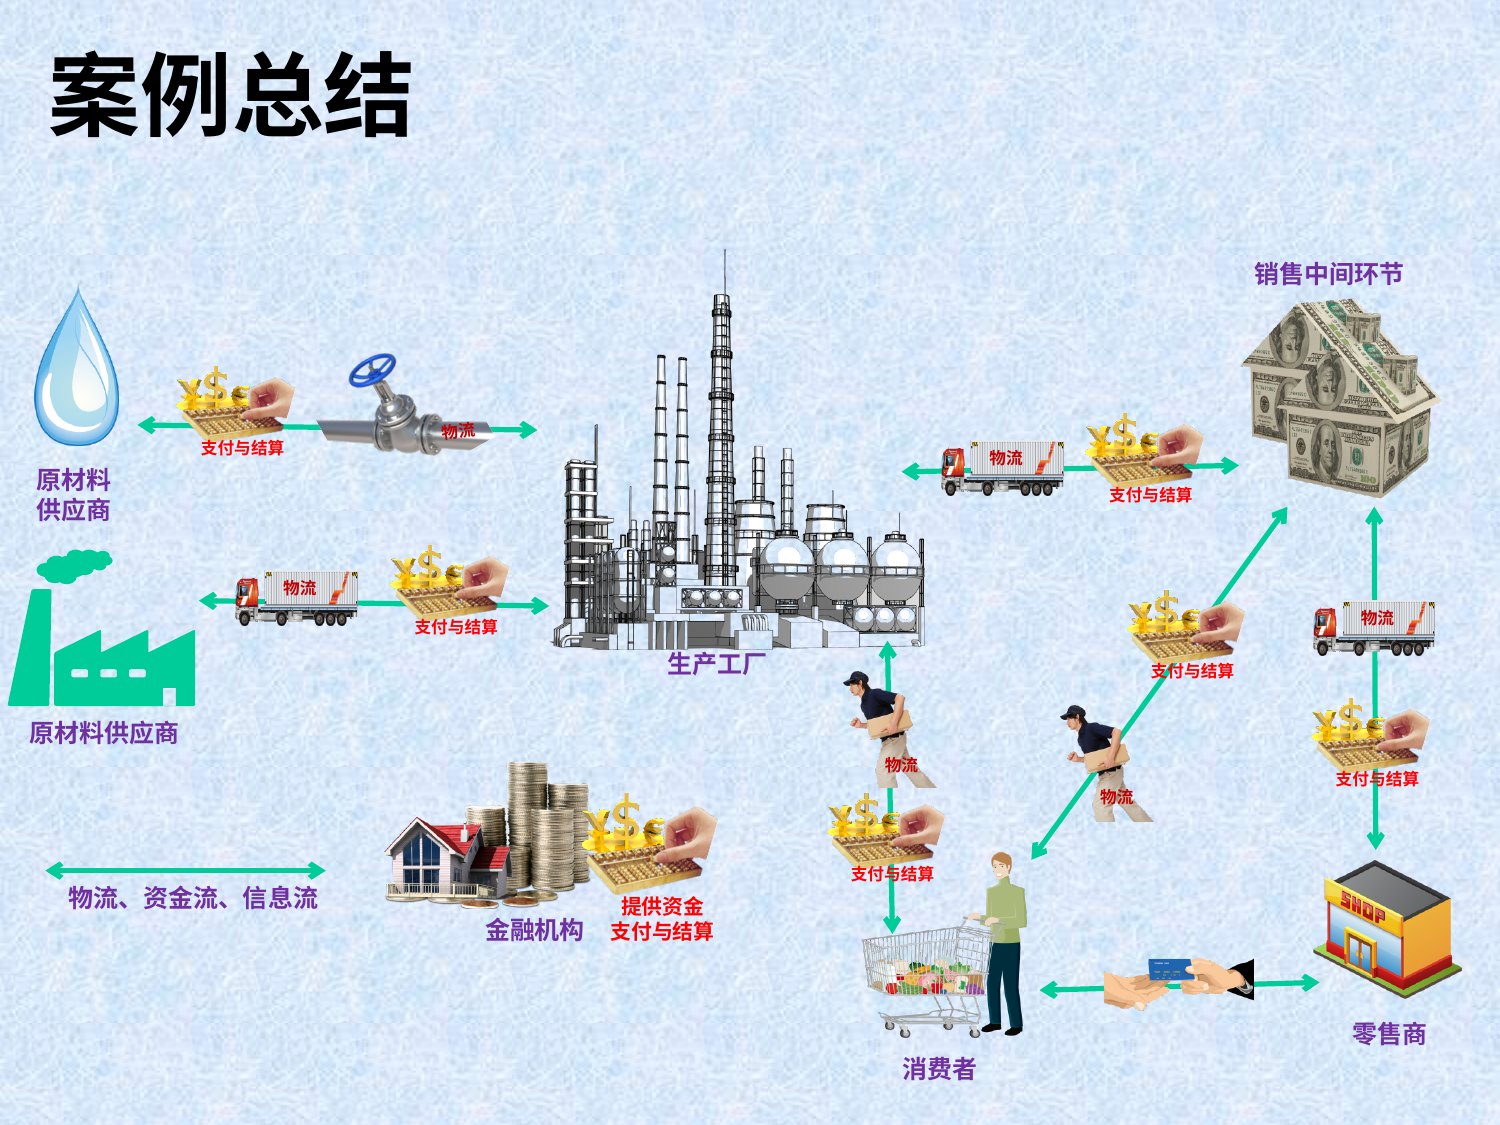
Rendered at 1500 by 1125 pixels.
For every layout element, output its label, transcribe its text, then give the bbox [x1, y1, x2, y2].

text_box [1373, 663, 1377, 695]
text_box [824, 791, 951, 892]
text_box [137, 424, 169, 431]
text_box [322, 343, 491, 482]
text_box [383, 761, 731, 954]
picture [0, 0, 1500, 1125]
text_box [388, 544, 515, 645]
text_box [7, 589, 52, 707]
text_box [495, 424, 538, 431]
title 案例总结 [33, 22, 1451, 163]
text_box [887, 640, 893, 670]
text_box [1214, 465, 1240, 472]
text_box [1031, 506, 1288, 860]
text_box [304, 424, 317, 431]
text_box 生产工厂 [653, 658, 783, 686]
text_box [1083, 412, 1209, 513]
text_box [1068, 465, 1078, 472]
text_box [1124, 588, 1251, 689]
text_box 原材料供应商 [15, 709, 195, 755]
text_box 消费者 [888, 1046, 993, 1092]
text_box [1039, 982, 1097, 991]
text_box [21, 283, 128, 533]
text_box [901, 465, 936, 472]
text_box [518, 600, 550, 607]
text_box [198, 600, 230, 607]
text_box 销售中间环节 [1240, 251, 1420, 297]
text_box 零售商 [1337, 1011, 1443, 1057]
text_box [1309, 696, 1436, 797]
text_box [362, 600, 383, 607]
text_box [36, 549, 113, 585]
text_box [1373, 510, 1377, 599]
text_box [174, 365, 301, 466]
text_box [1373, 805, 1377, 850]
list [549, 249, 926, 650]
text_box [1257, 982, 1320, 991]
text_box 物流、资金流、信息流 [37, 875, 350, 920]
text_box [54, 630, 196, 707]
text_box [887, 900, 893, 935]
